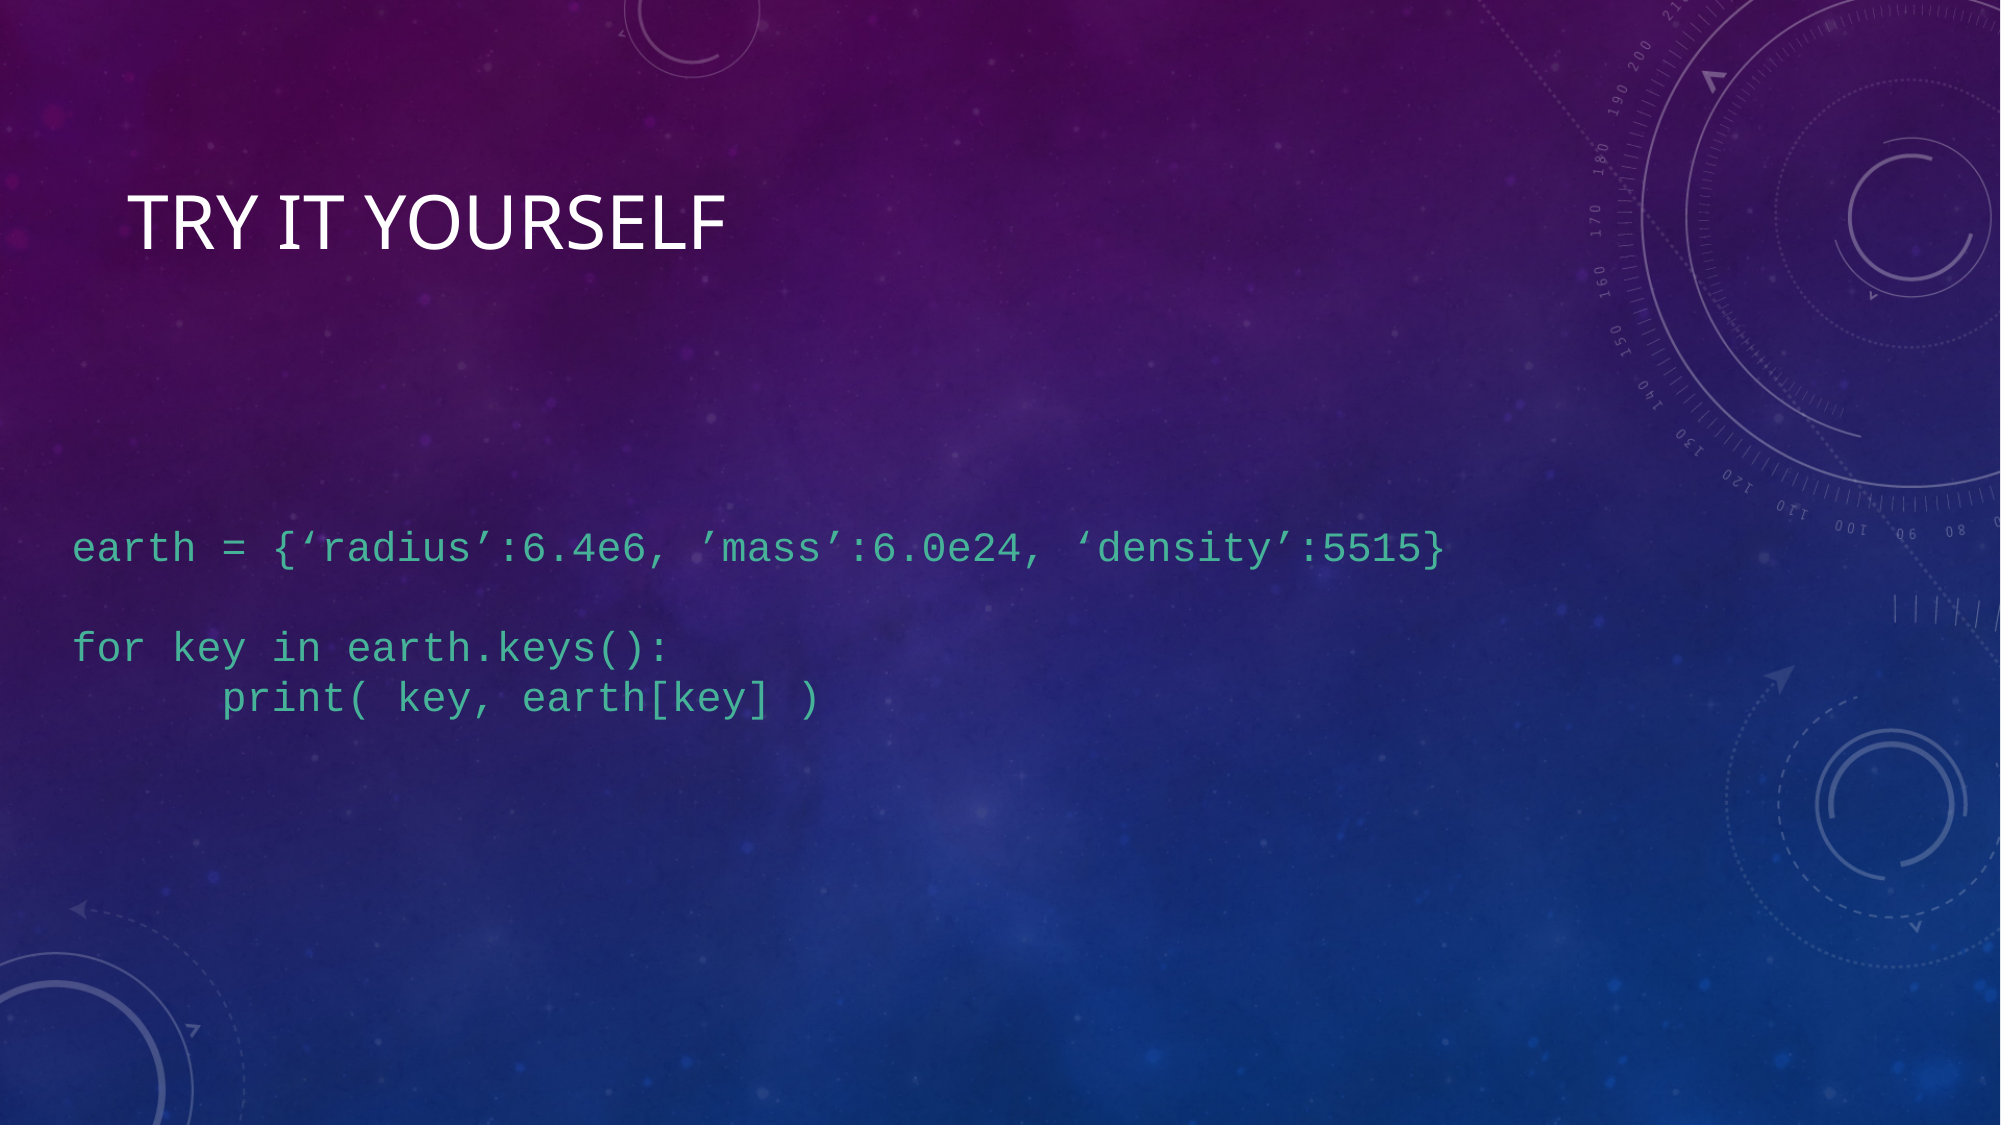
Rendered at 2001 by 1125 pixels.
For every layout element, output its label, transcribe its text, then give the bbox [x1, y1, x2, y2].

picture [0, 0, 2001, 1125]
title Try it yourself [112, 99, 1775, 339]
text_box earth = {‘radius’:6.4e6, ’mass’:6.0e24, ‘density’:5515} for key in earth.keys(): print( key, earth[key] ) [56, 512, 1725, 727]
